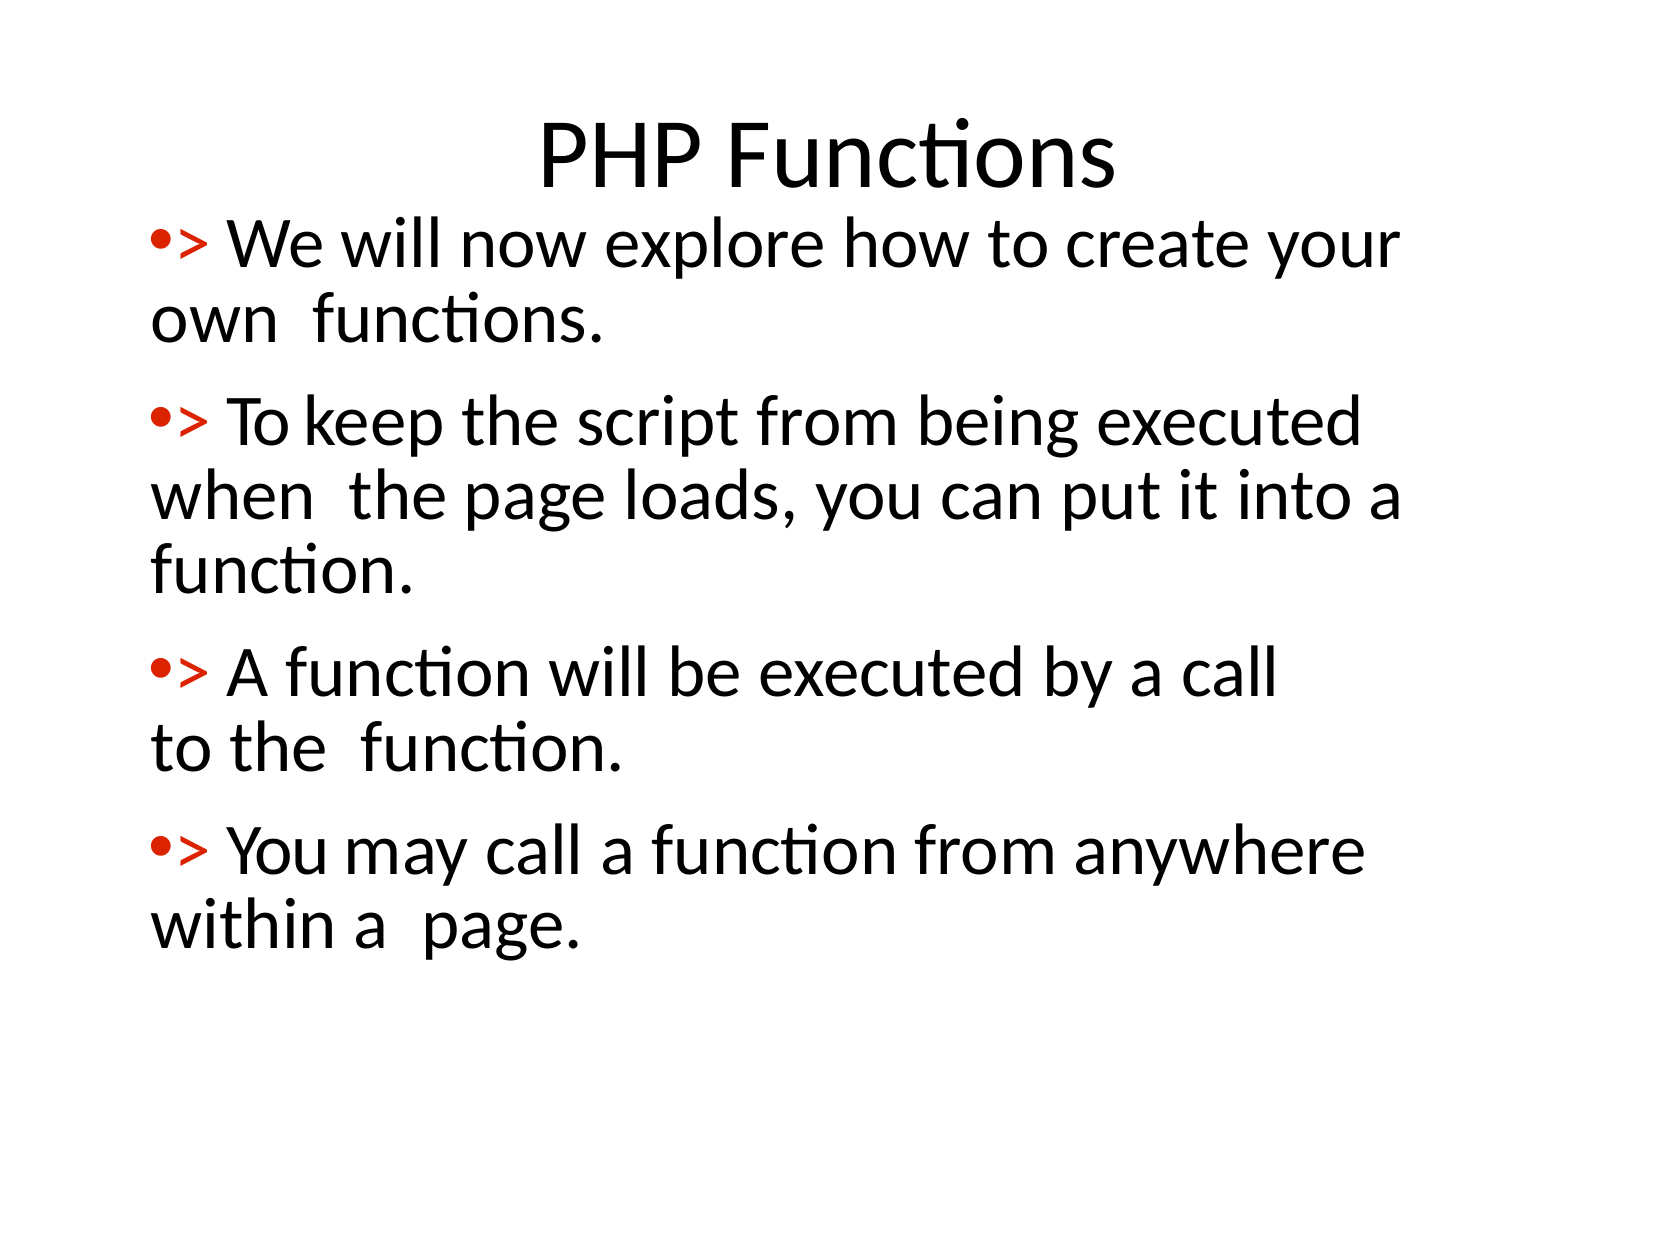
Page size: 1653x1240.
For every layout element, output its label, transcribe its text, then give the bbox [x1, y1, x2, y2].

title PHP Functions [519, 42, 1134, 198]
list > We will now explore how to create your own functions. > To keep the script from being executed when the page loads, you can put it into a function. > A function will be executed by a call to the function. > You may call a function from anywhere within a page. [148, 198, 1508, 964]
